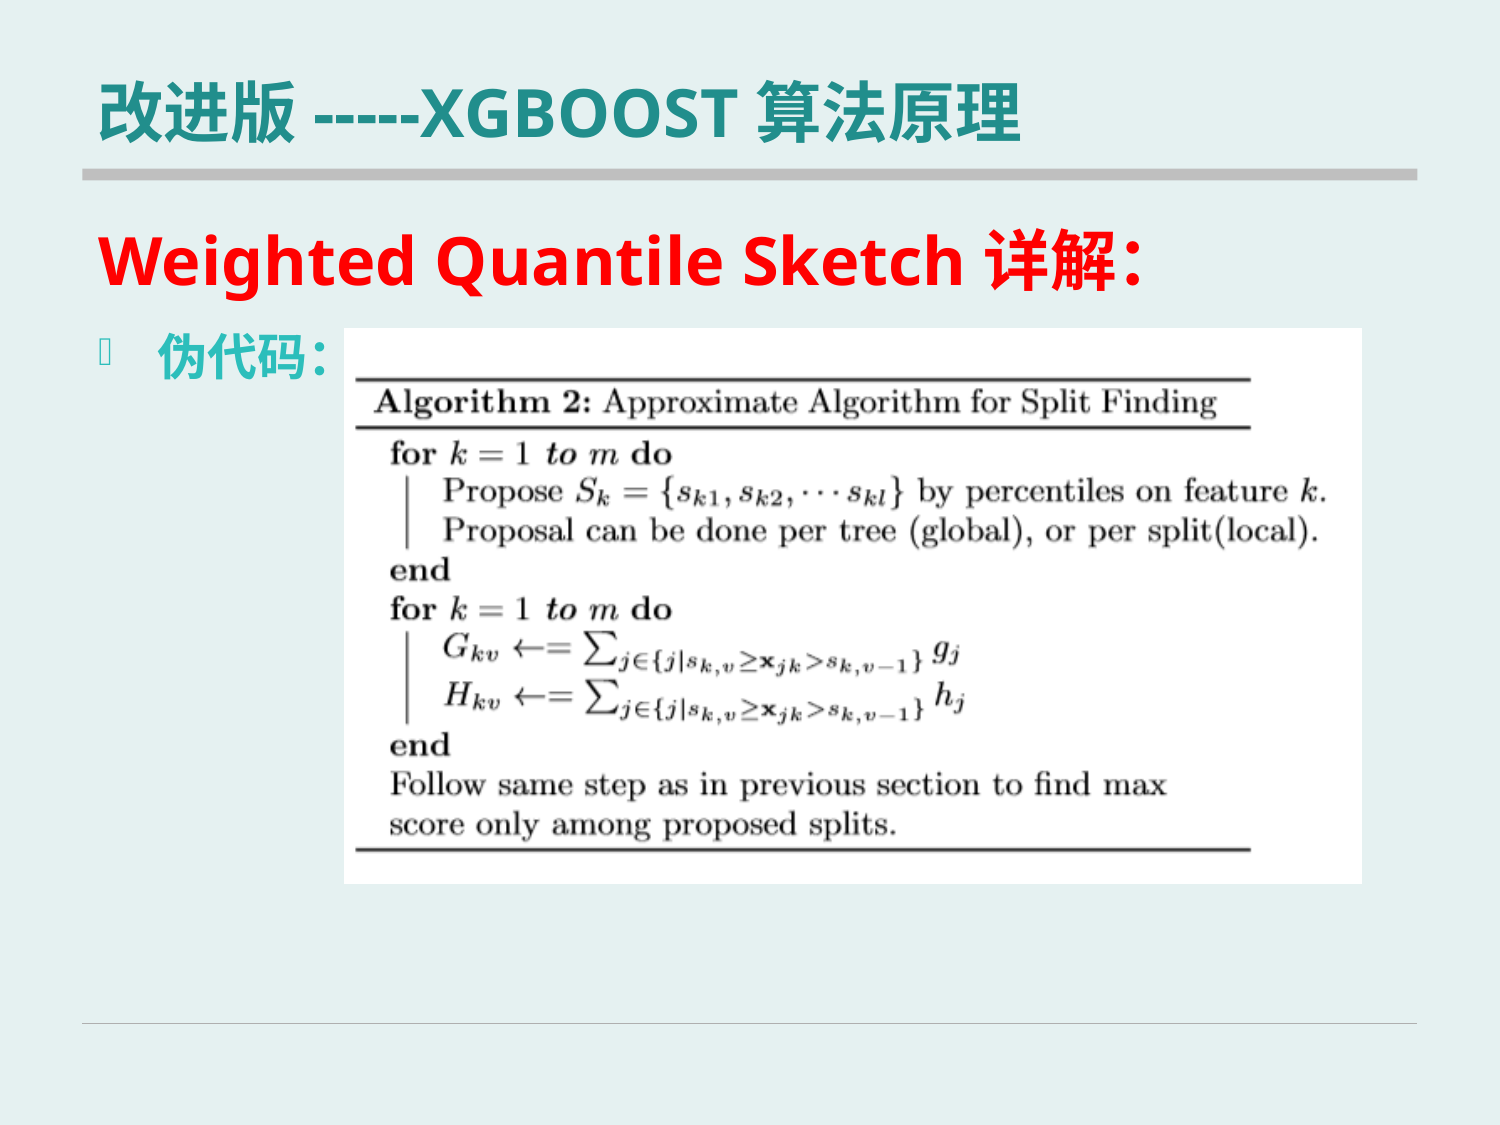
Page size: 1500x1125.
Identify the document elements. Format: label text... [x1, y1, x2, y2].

list 伪代码： [83, 311, 1141, 884]
picture [344, 328, 1362, 884]
title Weighted Quantile Sketch详解： [83, 215, 1141, 311]
text_box 改进版-----XGBOOST算法原理 [82, 63, 1301, 159]
